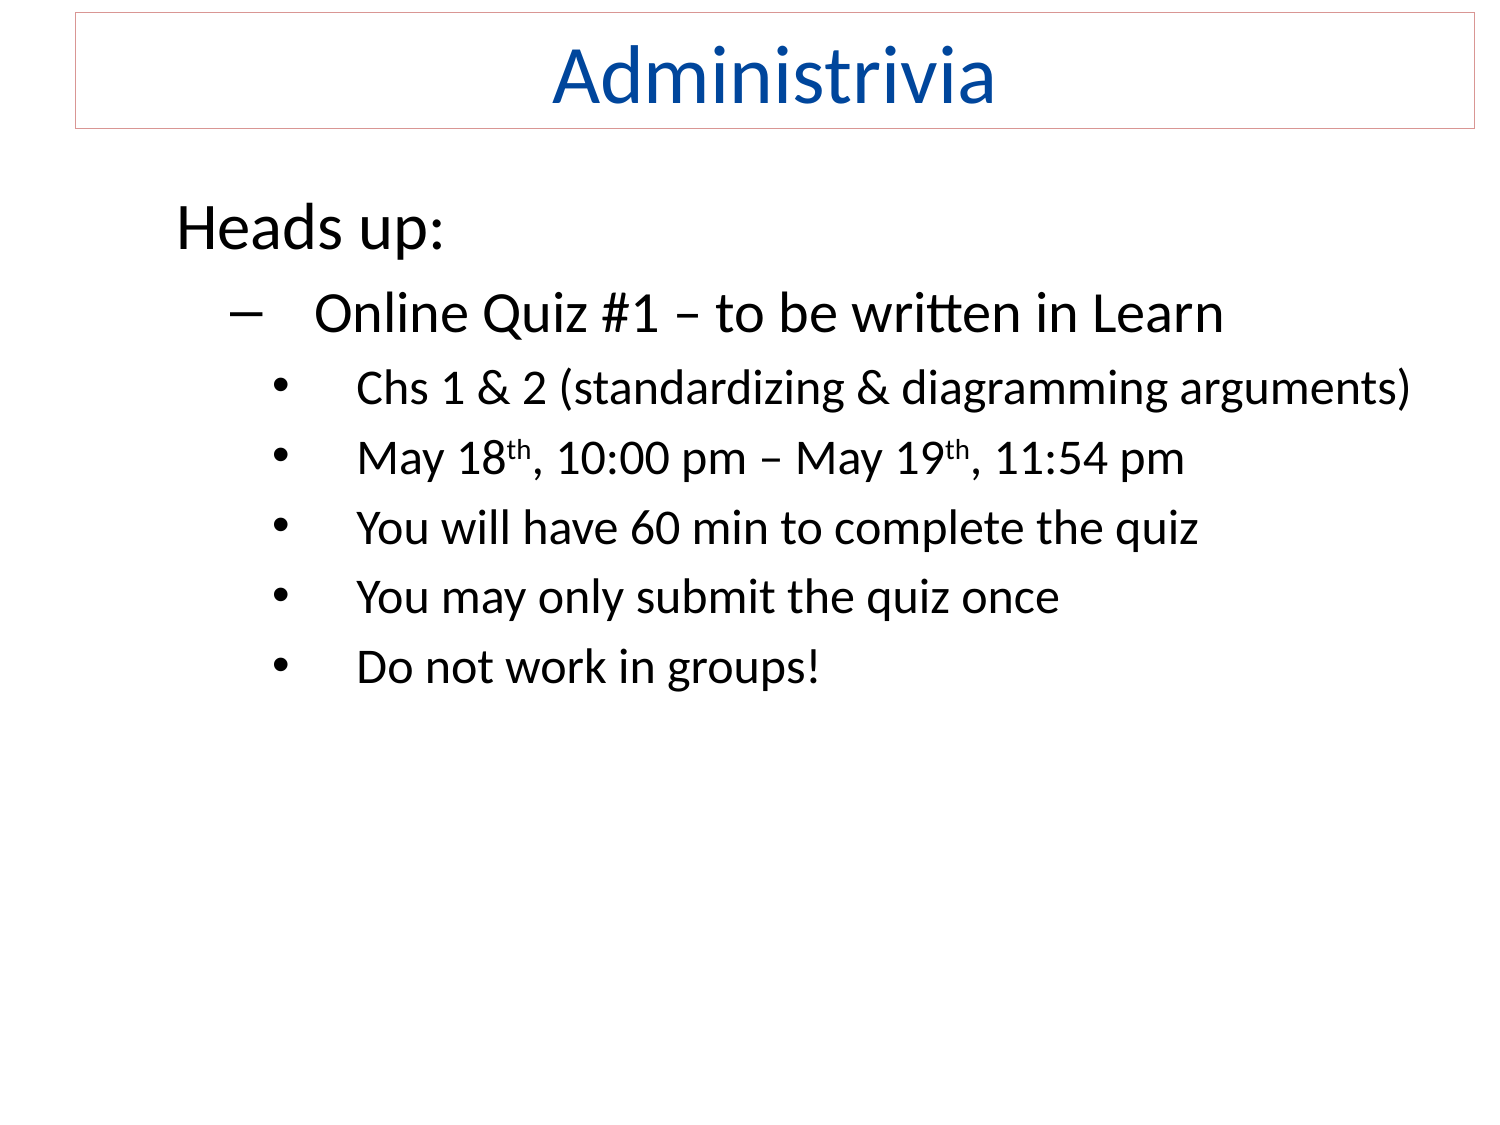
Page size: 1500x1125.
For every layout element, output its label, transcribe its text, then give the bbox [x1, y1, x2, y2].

title Administrivia [75, 12, 1475, 129]
list Heads up: Online Quiz #1 – to be written in Learn Chs 1 & 2 (standardizing & diagramming arguments) May 18th, 10:00 pm – May 19th, 11:54 pm You will have 60 min to complete the quiz You may only submit the quiz once Do not work in groups! [150, 174, 1450, 975]
